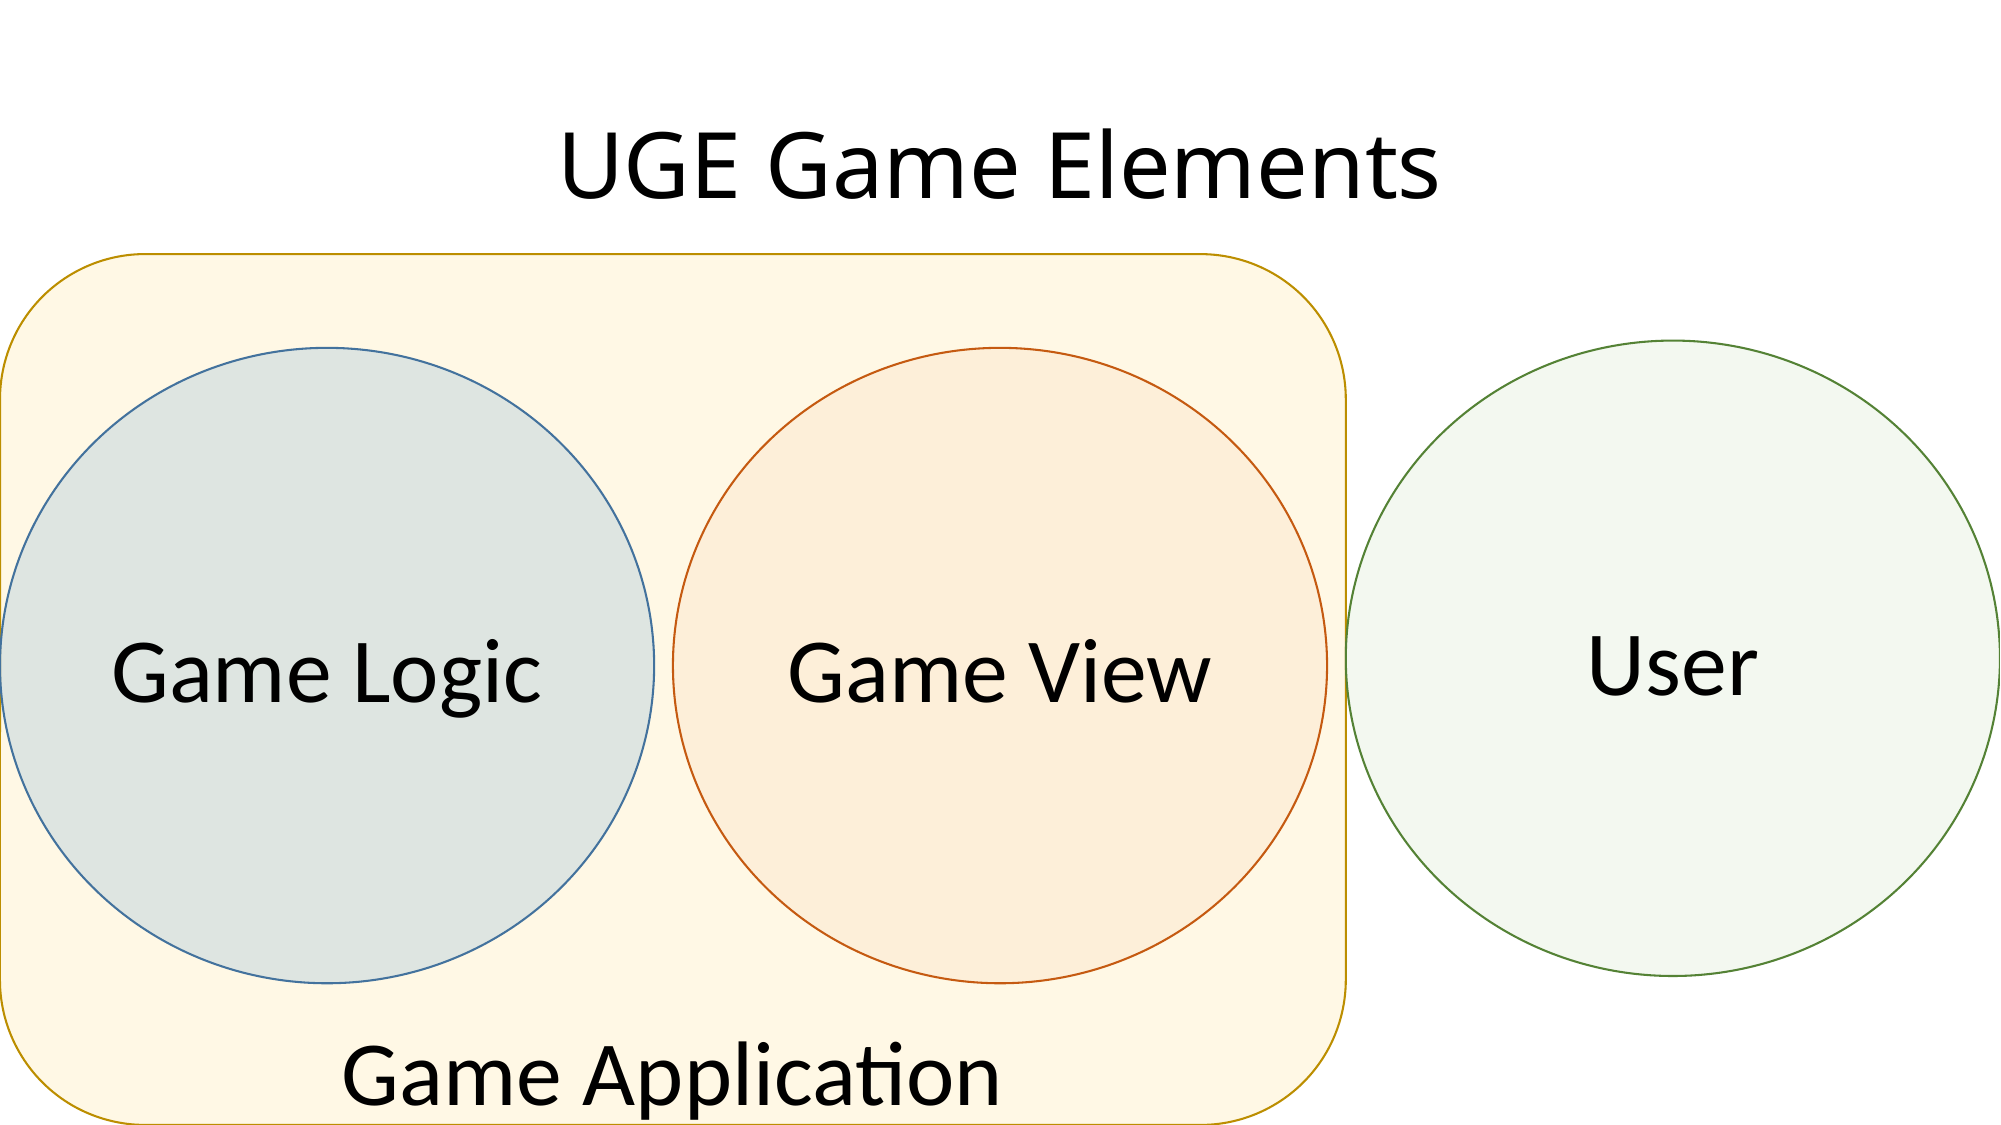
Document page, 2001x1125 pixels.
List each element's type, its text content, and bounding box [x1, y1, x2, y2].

text_box Game Application [326, 1006, 1019, 1125]
text_box [0, 253, 1347, 1125]
text_box Game View [671, 346, 1329, 985]
title UGE Game Elements [137, 59, 1863, 278]
text_box Game Logic [0, 346, 656, 985]
text_box User [1344, 339, 2000, 978]
